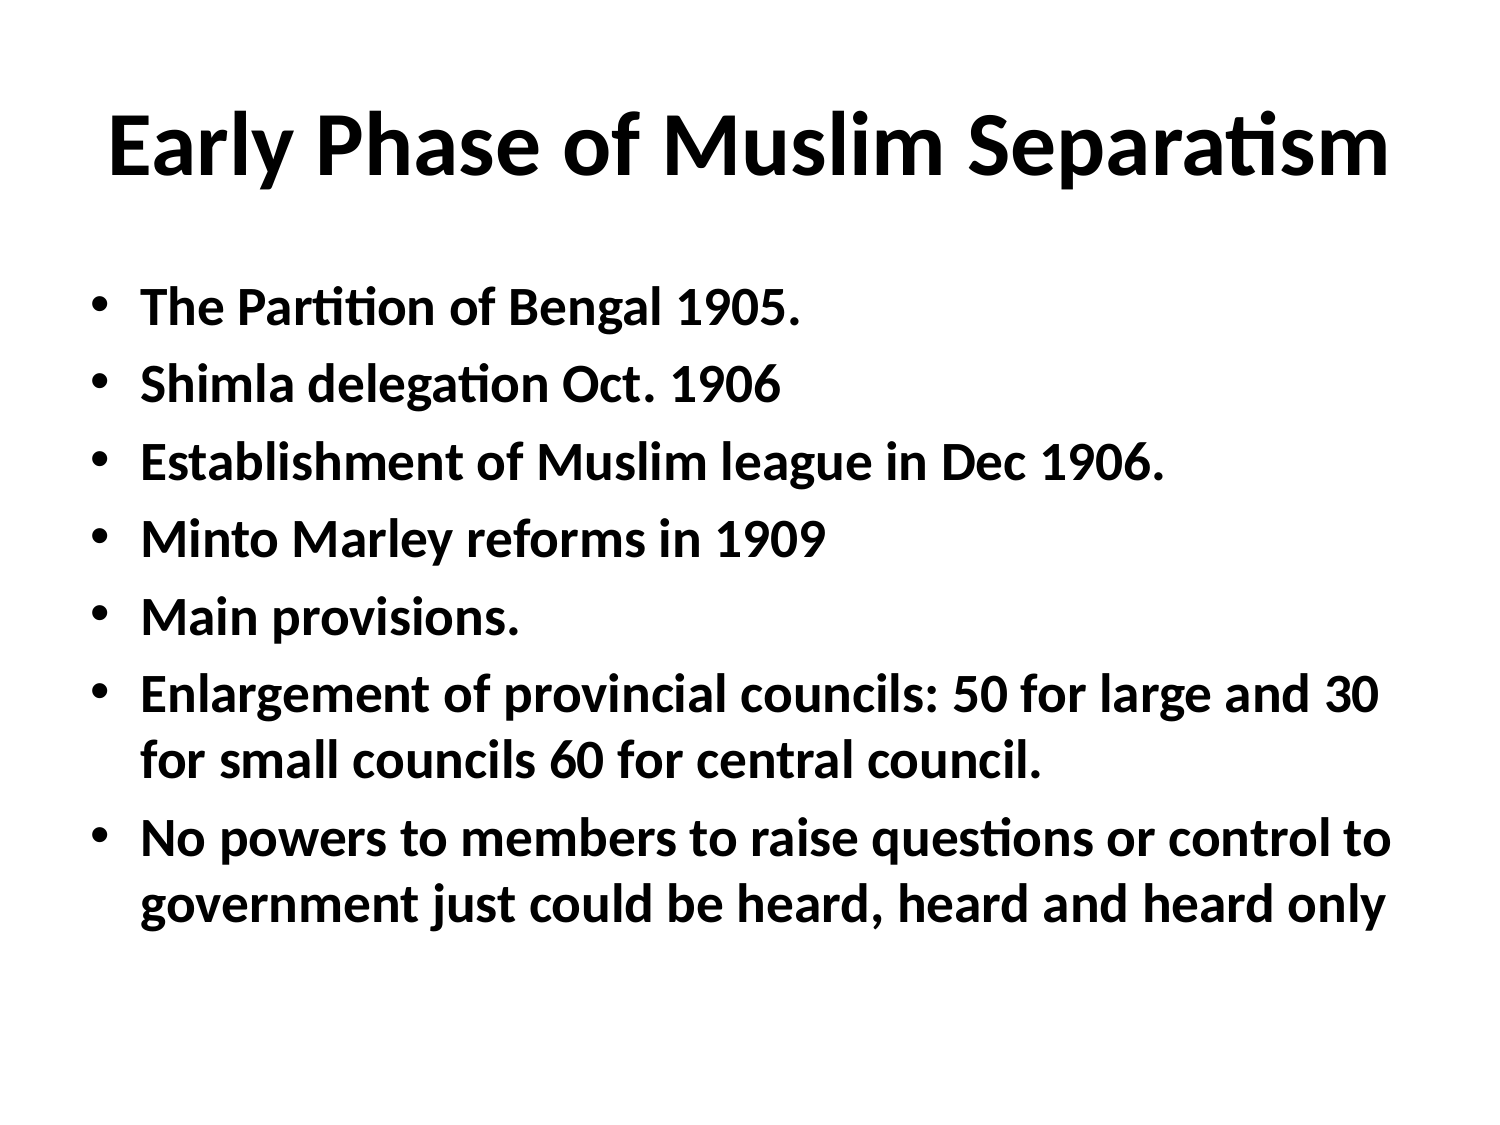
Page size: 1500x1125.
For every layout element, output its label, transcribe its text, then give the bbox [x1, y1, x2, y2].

title Early Phase of Muslim Separatism [75, 45, 1425, 233]
list The Partition of Bengal 1905. Shimla delegation Oct. 1906 Establishment of Muslim league in Dec 1906. Minto Marley reforms in 1909 Main provisions. Enlargement of provincial councils: 50 for large and 30 for small councils 60 for central council. No powers to members to raise questions or control to government just could be heard, heard and heard only [75, 262, 1425, 1005]
